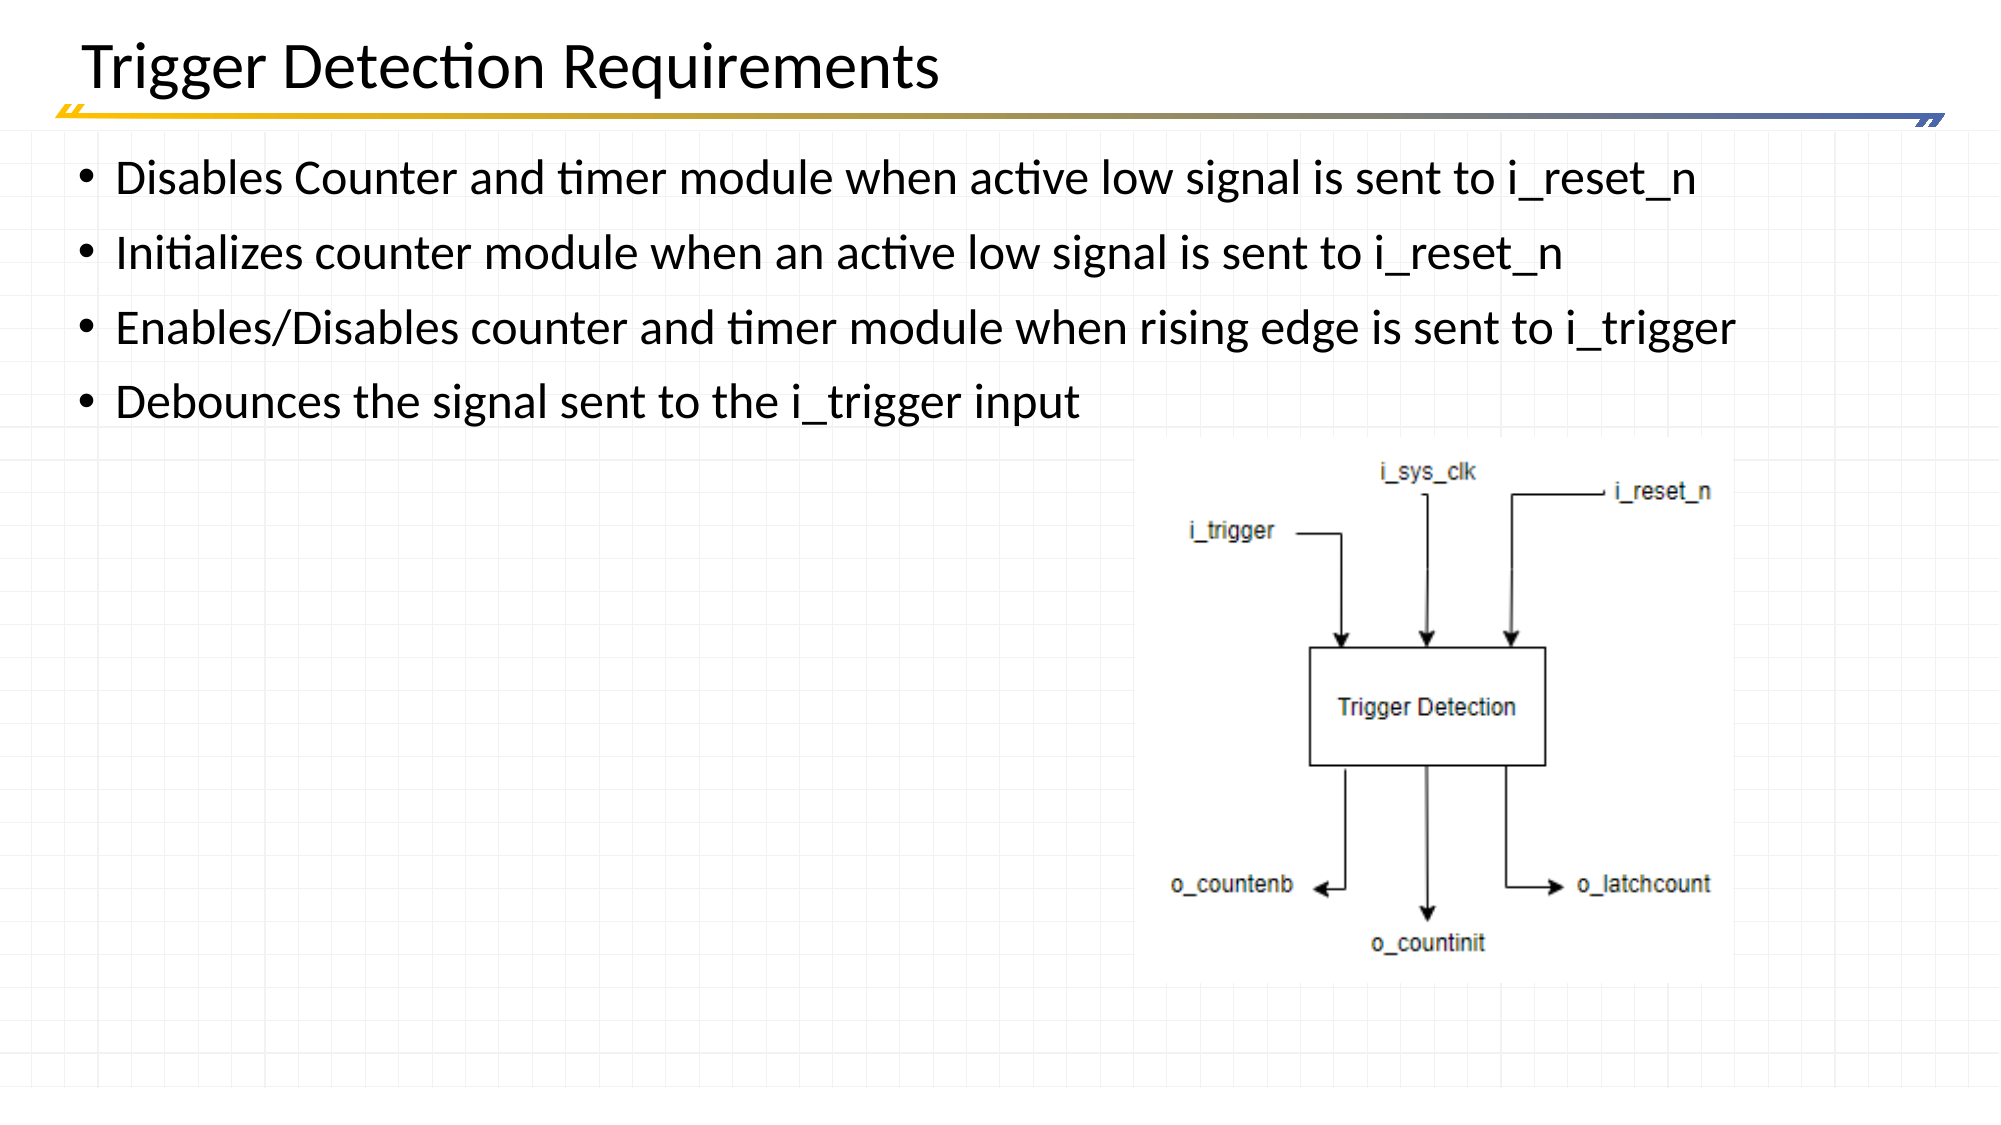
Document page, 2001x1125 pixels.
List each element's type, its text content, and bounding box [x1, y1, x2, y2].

title Trigger Detection Requirements [66, 0, 1934, 111]
picture [1135, 437, 1733, 983]
list Disables Counter and timer module when active low signal is sent to i_reset_n Initializes counter module when an active low signal is sent to i_reset_n Enables/Disables counter and timer module when rising edge is sent to i_trigger Debounces the signal sent to the i_trigger input [66, 145, 1934, 1063]
